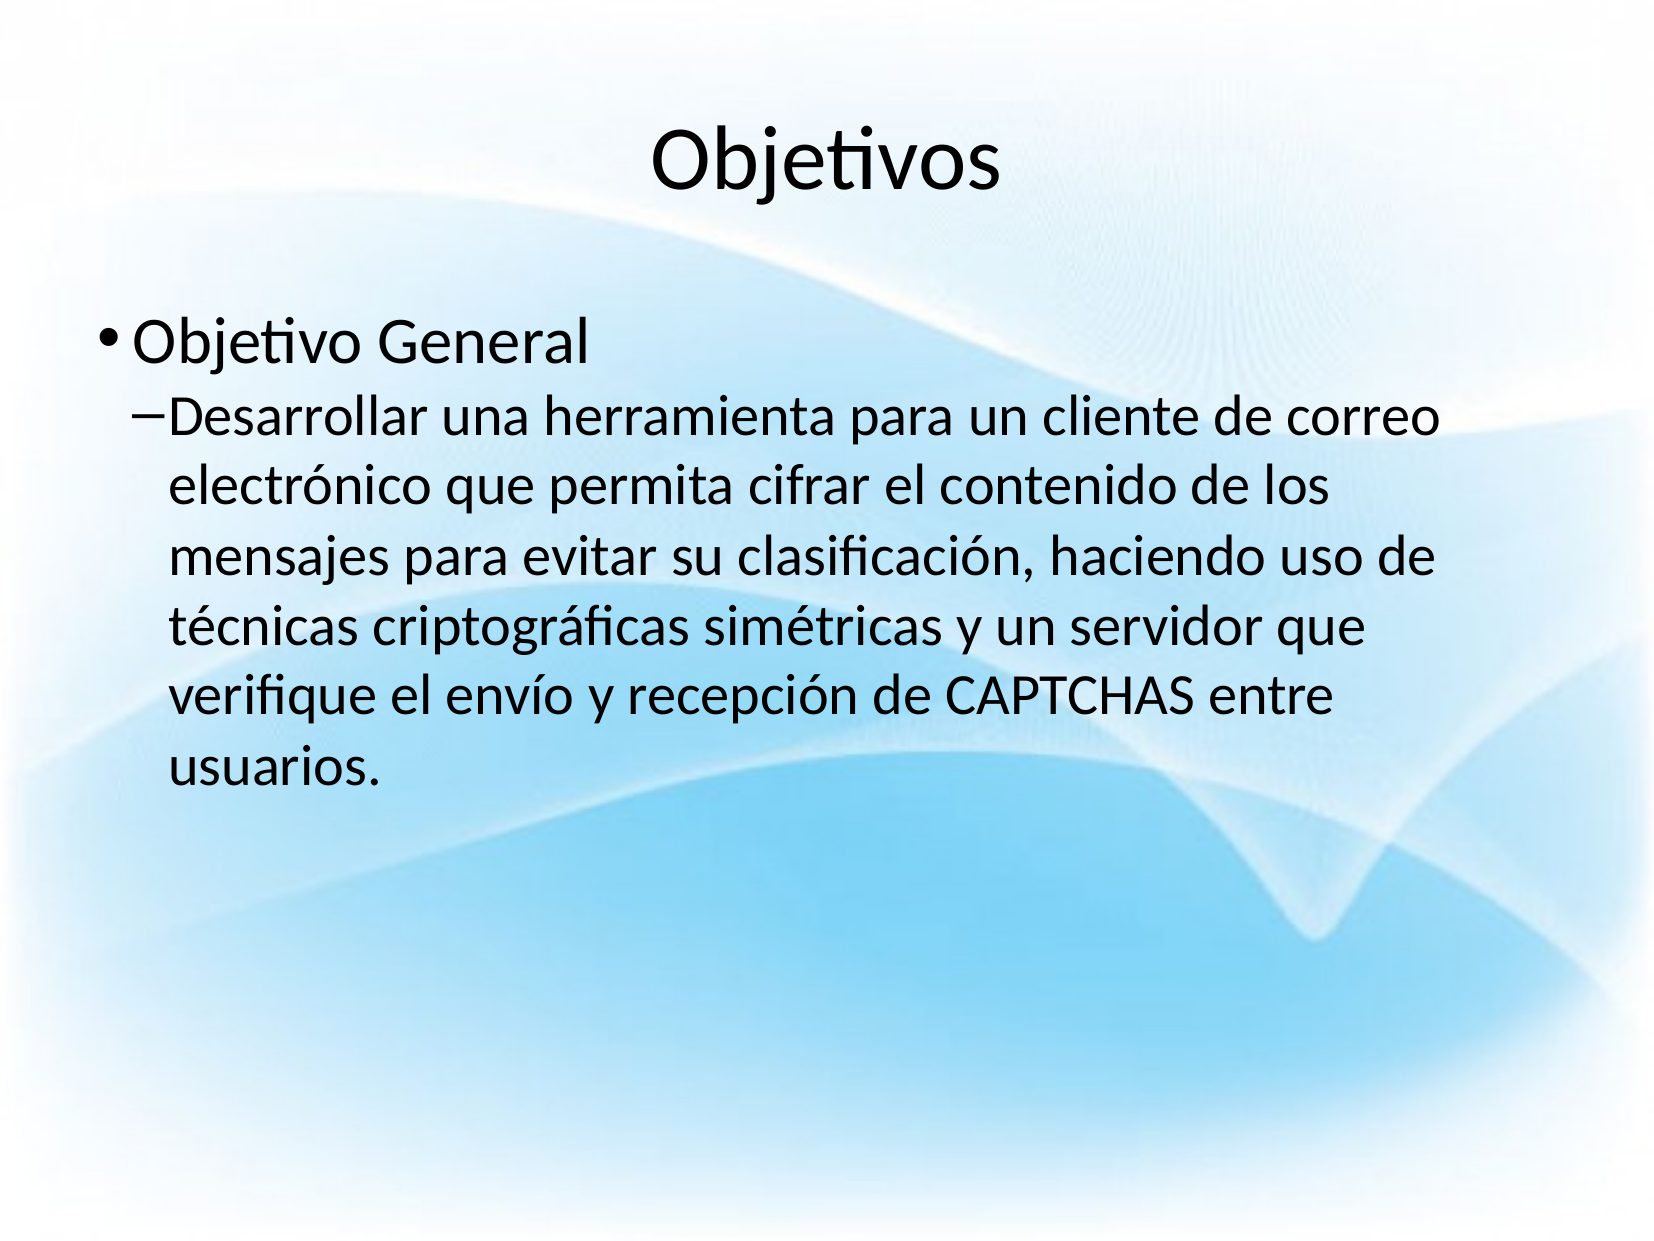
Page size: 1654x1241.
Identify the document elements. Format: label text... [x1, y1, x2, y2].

text_box Objetivo General Desarrollar una herramienta para un cliente de correo electrónico que permita cifrar el contenido de los mensajes para evitar su clasificación, haciendo uso de técnicas criptográficas simétricas y un servidor que verifique el envío y recepción de CAPTCHAS entre usuarios. [82, 289, 1571, 1108]
text_box Objetivos [82, 49, 1571, 257]
picture [0, 0, 1654, 1241]
